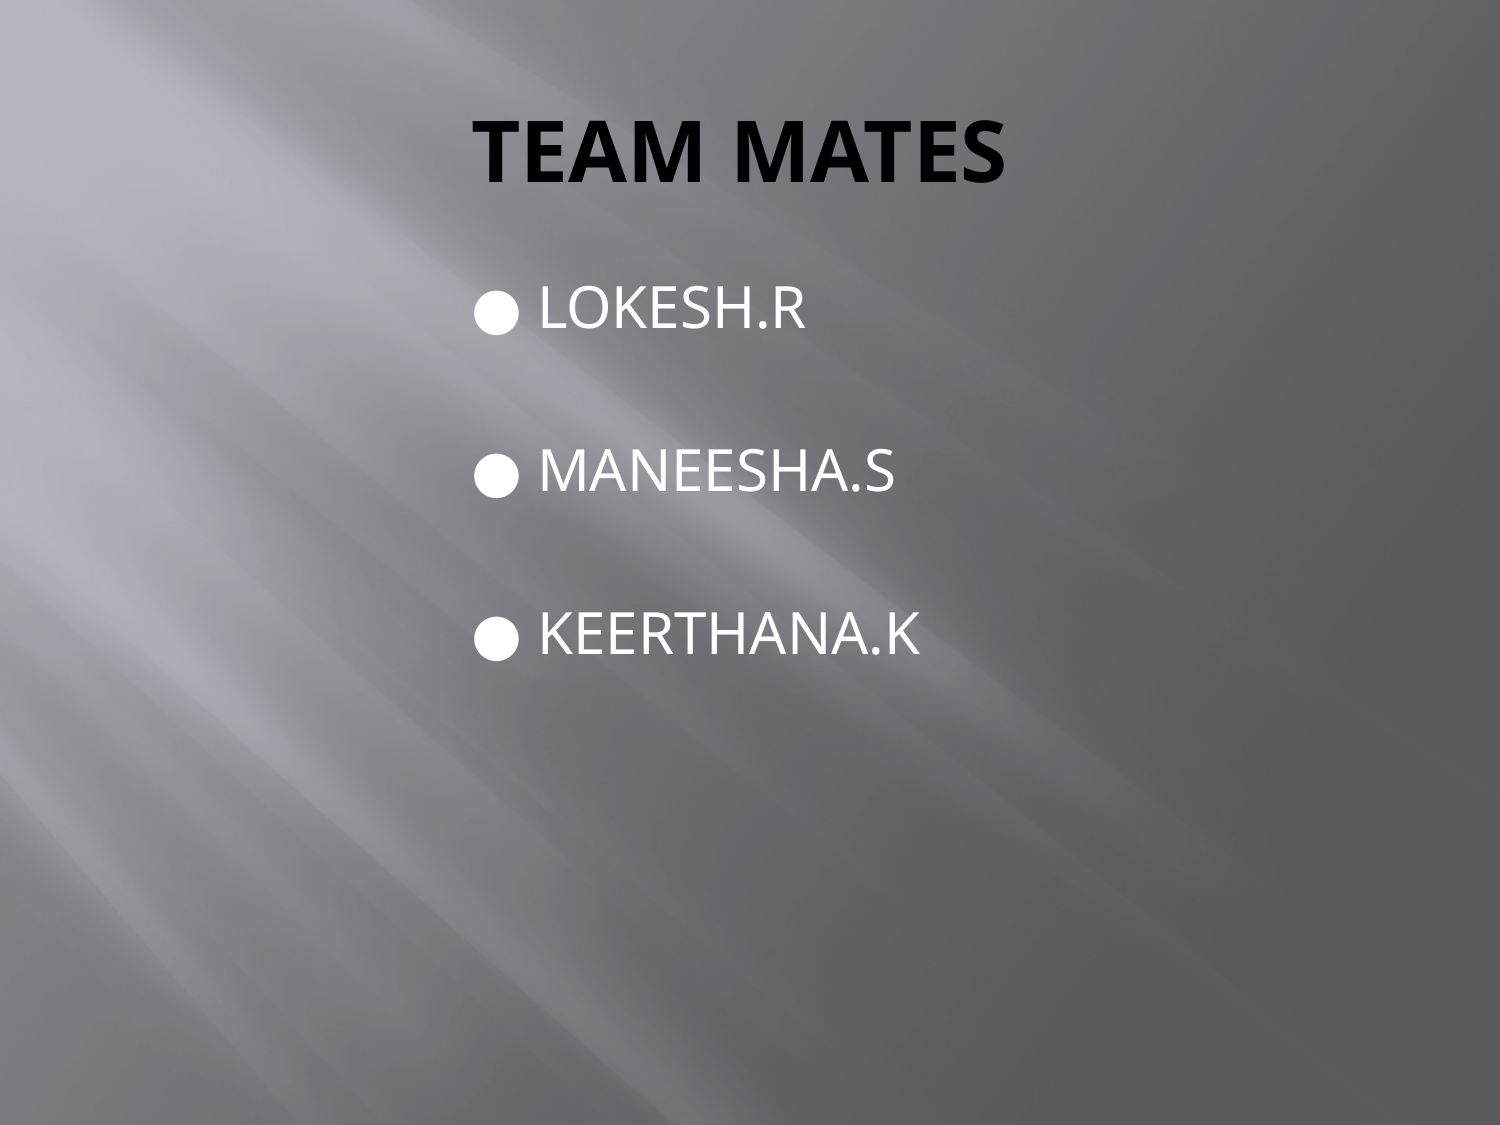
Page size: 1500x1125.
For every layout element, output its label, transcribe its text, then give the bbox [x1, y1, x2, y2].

list ● LOKESH.R ● MANEESHA.S ● KEERTHANA.K [75, 262, 1425, 1035]
title TEAM MATES [64, 54, 1415, 243]
